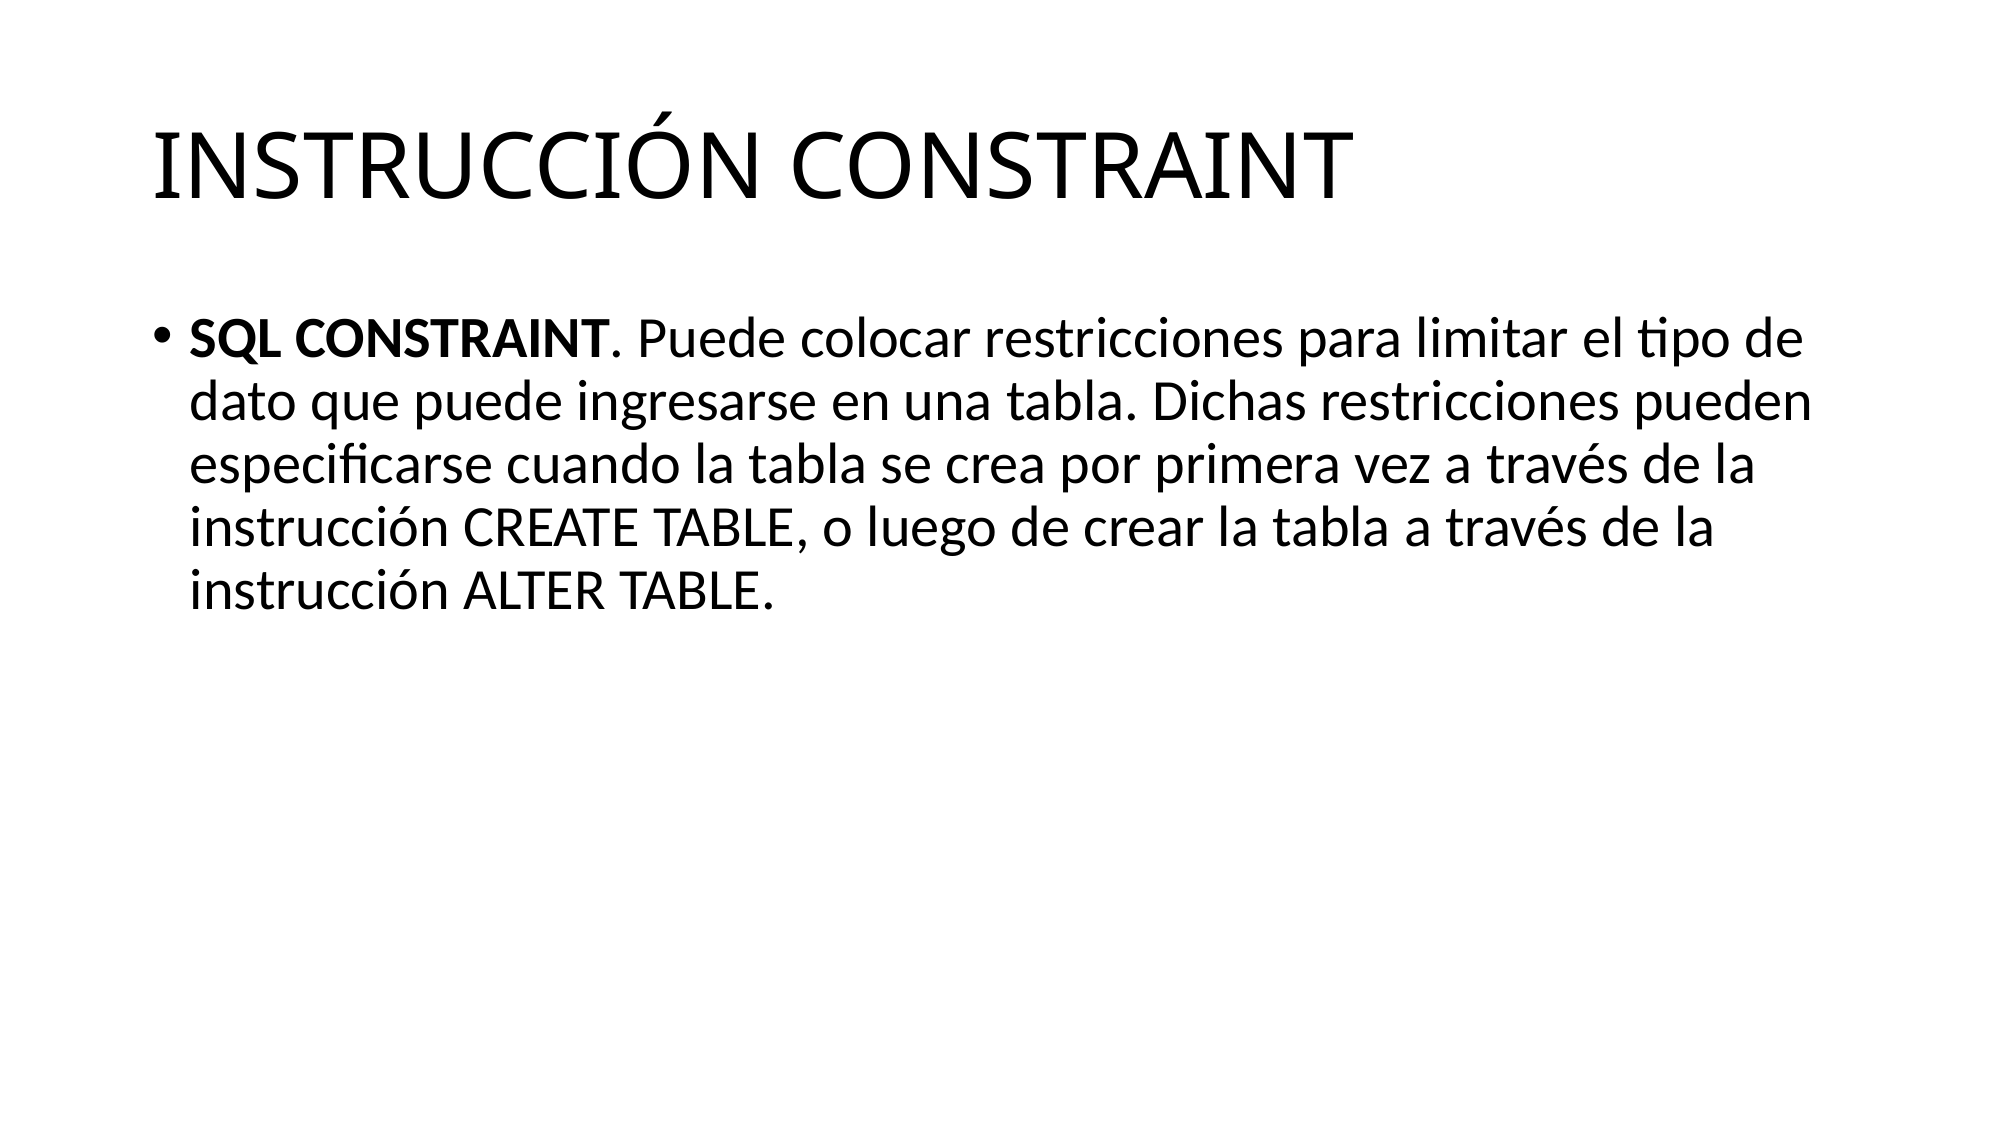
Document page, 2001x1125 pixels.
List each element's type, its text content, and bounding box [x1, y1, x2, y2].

list SQL CONSTRAINT. Puede colocar restricciones para limitar el tipo de dato que puede ingresarse en una tabla. Dichas restricciones pueden especificarse cuando la tabla se crea por primera vez a través de la instrucción CREATE TABLE, o luego de crear la tabla a través de la instrucción ALTER TABLE. [137, 299, 1863, 1014]
title INSTRUCCIÓN CONSTRAINT [137, 59, 1863, 278]
